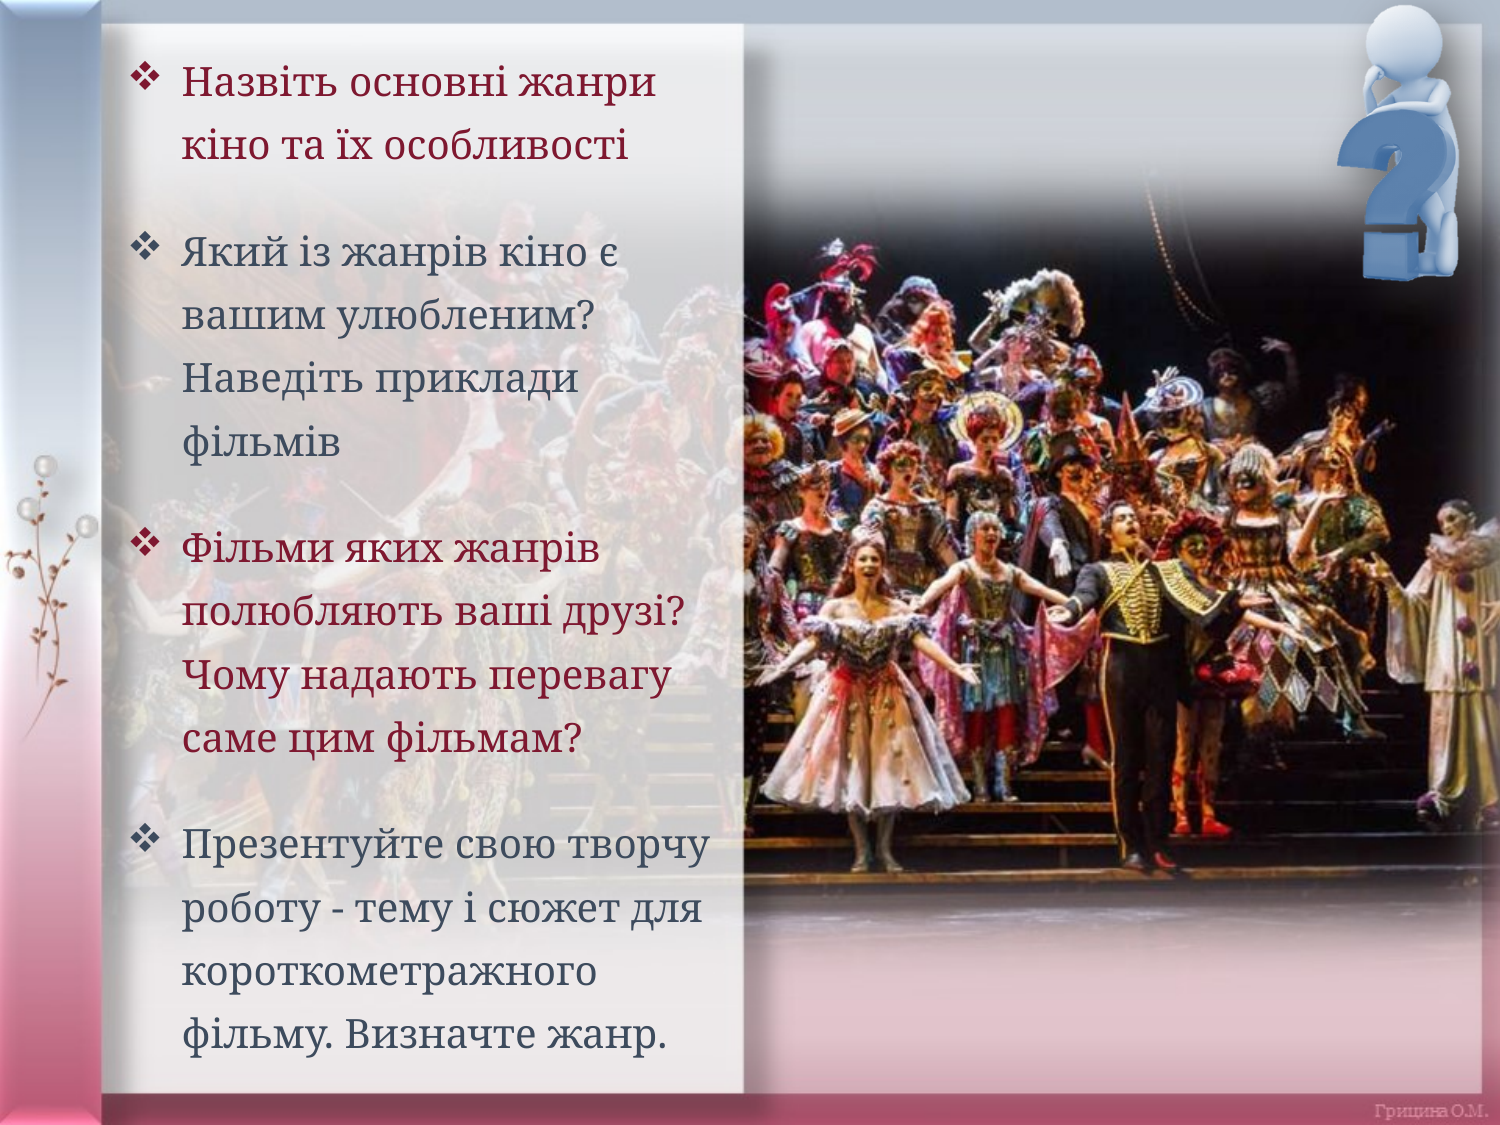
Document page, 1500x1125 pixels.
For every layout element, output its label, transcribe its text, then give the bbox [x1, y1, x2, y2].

picture [0, 0, 1500, 1125]
subtitle Назвіть основні жанри кіно та їх особливості Який із жанрів кіно є вашим улюбленим? Наведіть приклади фільмів Фільми яких жанрів полюбляють ваші друзі? Чому надають перевагу саме цим фільмам? Презентуйте свою творчу роботу - тему і сюжет для короткометражного фільму. Визначте жанр. [112, 37, 727, 1083]
